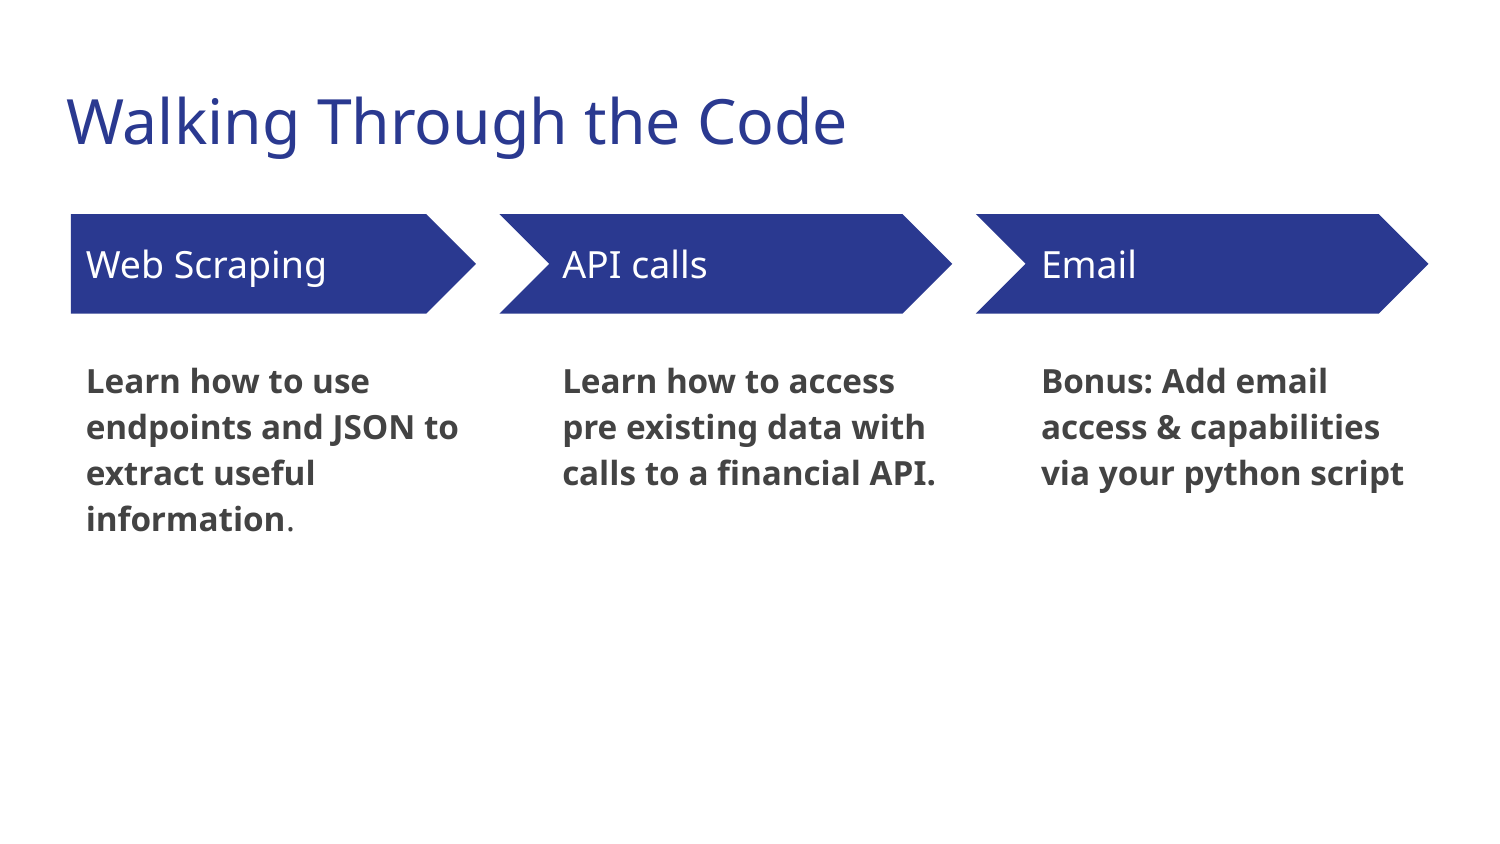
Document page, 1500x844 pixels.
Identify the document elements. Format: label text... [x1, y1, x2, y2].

list Learn how to use endpoints and JSON to extract useful information. [70, 339, 477, 775]
text_box [70, 214, 476, 314]
list API calls [547, 238, 918, 290]
list Web Scraping [70, 238, 442, 290]
list Email [1025, 238, 1397, 290]
text_box [975, 214, 1429, 314]
title Walking Through the Code [51, 67, 1449, 167]
list Learn how to access pre existing data with calls to a financial API. [547, 339, 953, 775]
list Bonus: Add email access & capabilities via your python script [1025, 339, 1432, 775]
text_box [499, 214, 953, 314]
